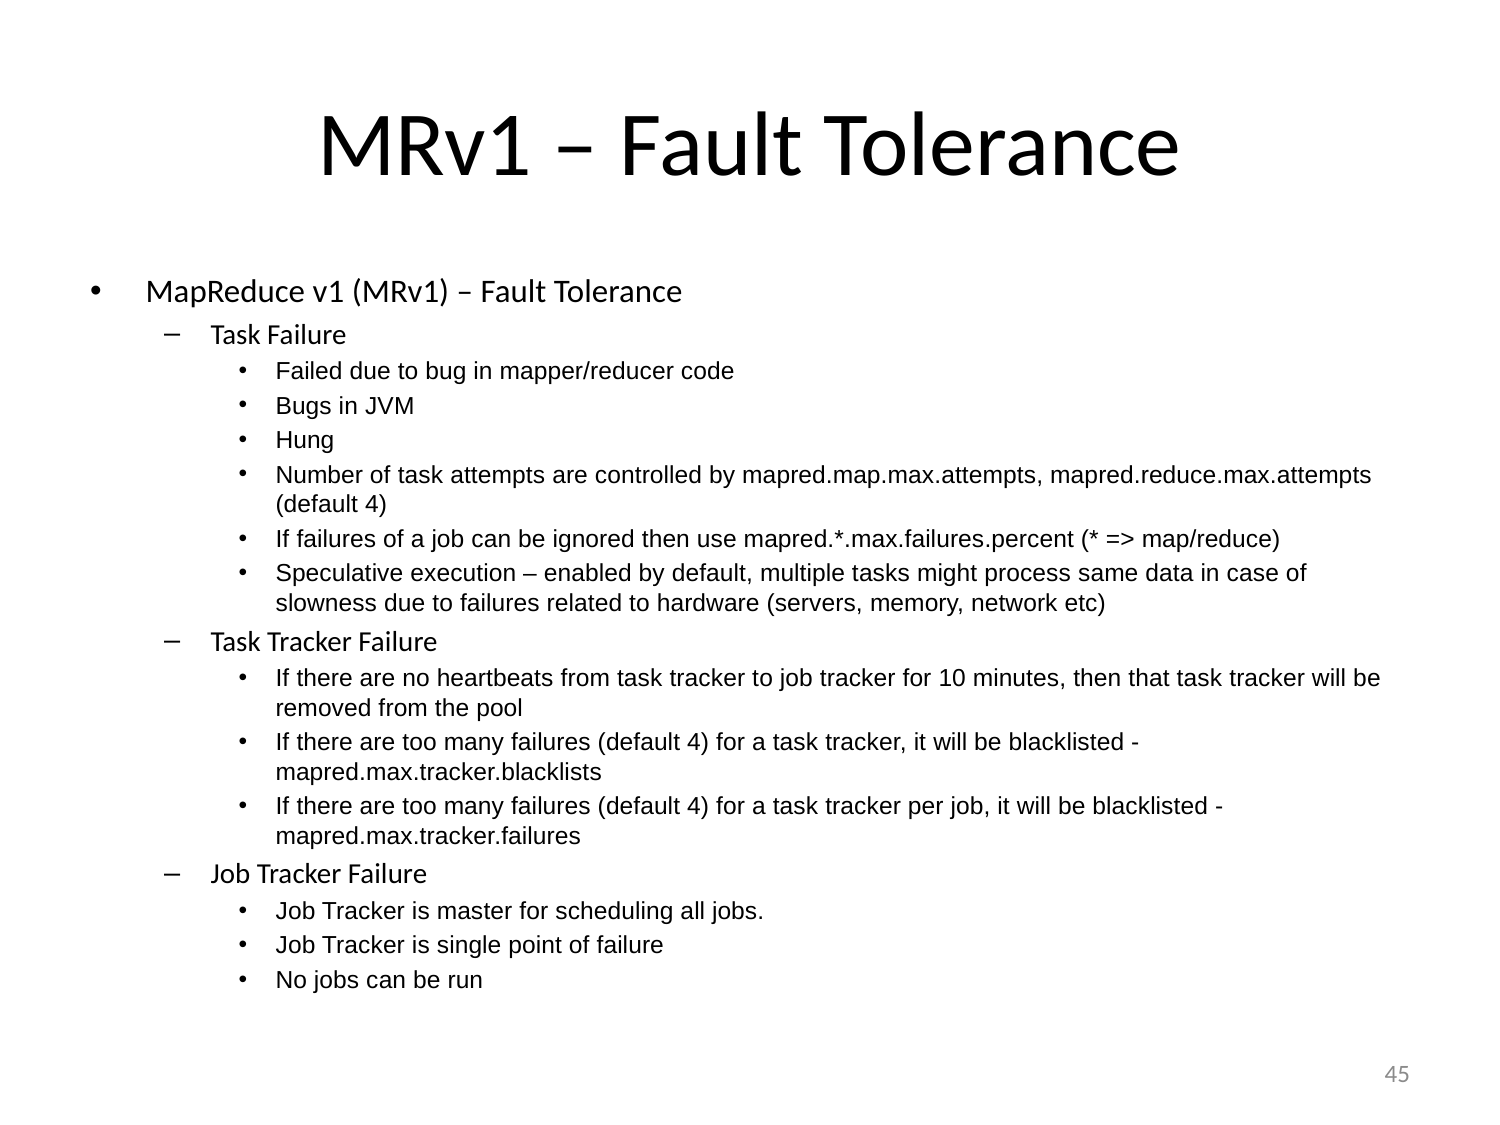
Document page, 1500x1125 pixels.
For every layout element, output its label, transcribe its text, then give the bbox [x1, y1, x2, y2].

list MapReduce v1 (MRv1) – Fault Tolerance Task Failure Failed due to bug in mapper/reducer code Bugs in JVM Hung Number of task attempts are controlled by mapred.map.max.attempts, mapred.reduce.max.attempts (default 4) If failures of a job can be ignored then use mapred.*.max.failures.percent (* => map/reduce) Speculative execution – enabled by default, multiple tasks might process same data in case of slowness due to failures related to hardware (servers, memory, network etc) Task Tracker Failure If there are no heartbeats from task tracker to job tracker for 10 minutes, then that task tracker will be removed from the pool If there are too many failures (default 4) for a task tracker, it will be blacklisted - mapred.max.tracker.blacklists If there are too many failures (default 4) for a task tracker per job, it will be blacklisted - mapred.max.tracker.failures Job Tracker Failure Job Tracker is master for scheduling all jobs. Job Tracker is single point of failure No jobs can be run [75, 262, 1425, 1005]
title MRv1 – Fault Tolerance [75, 45, 1425, 233]
slide_number 45 [1074, 1042, 1425, 1103]
